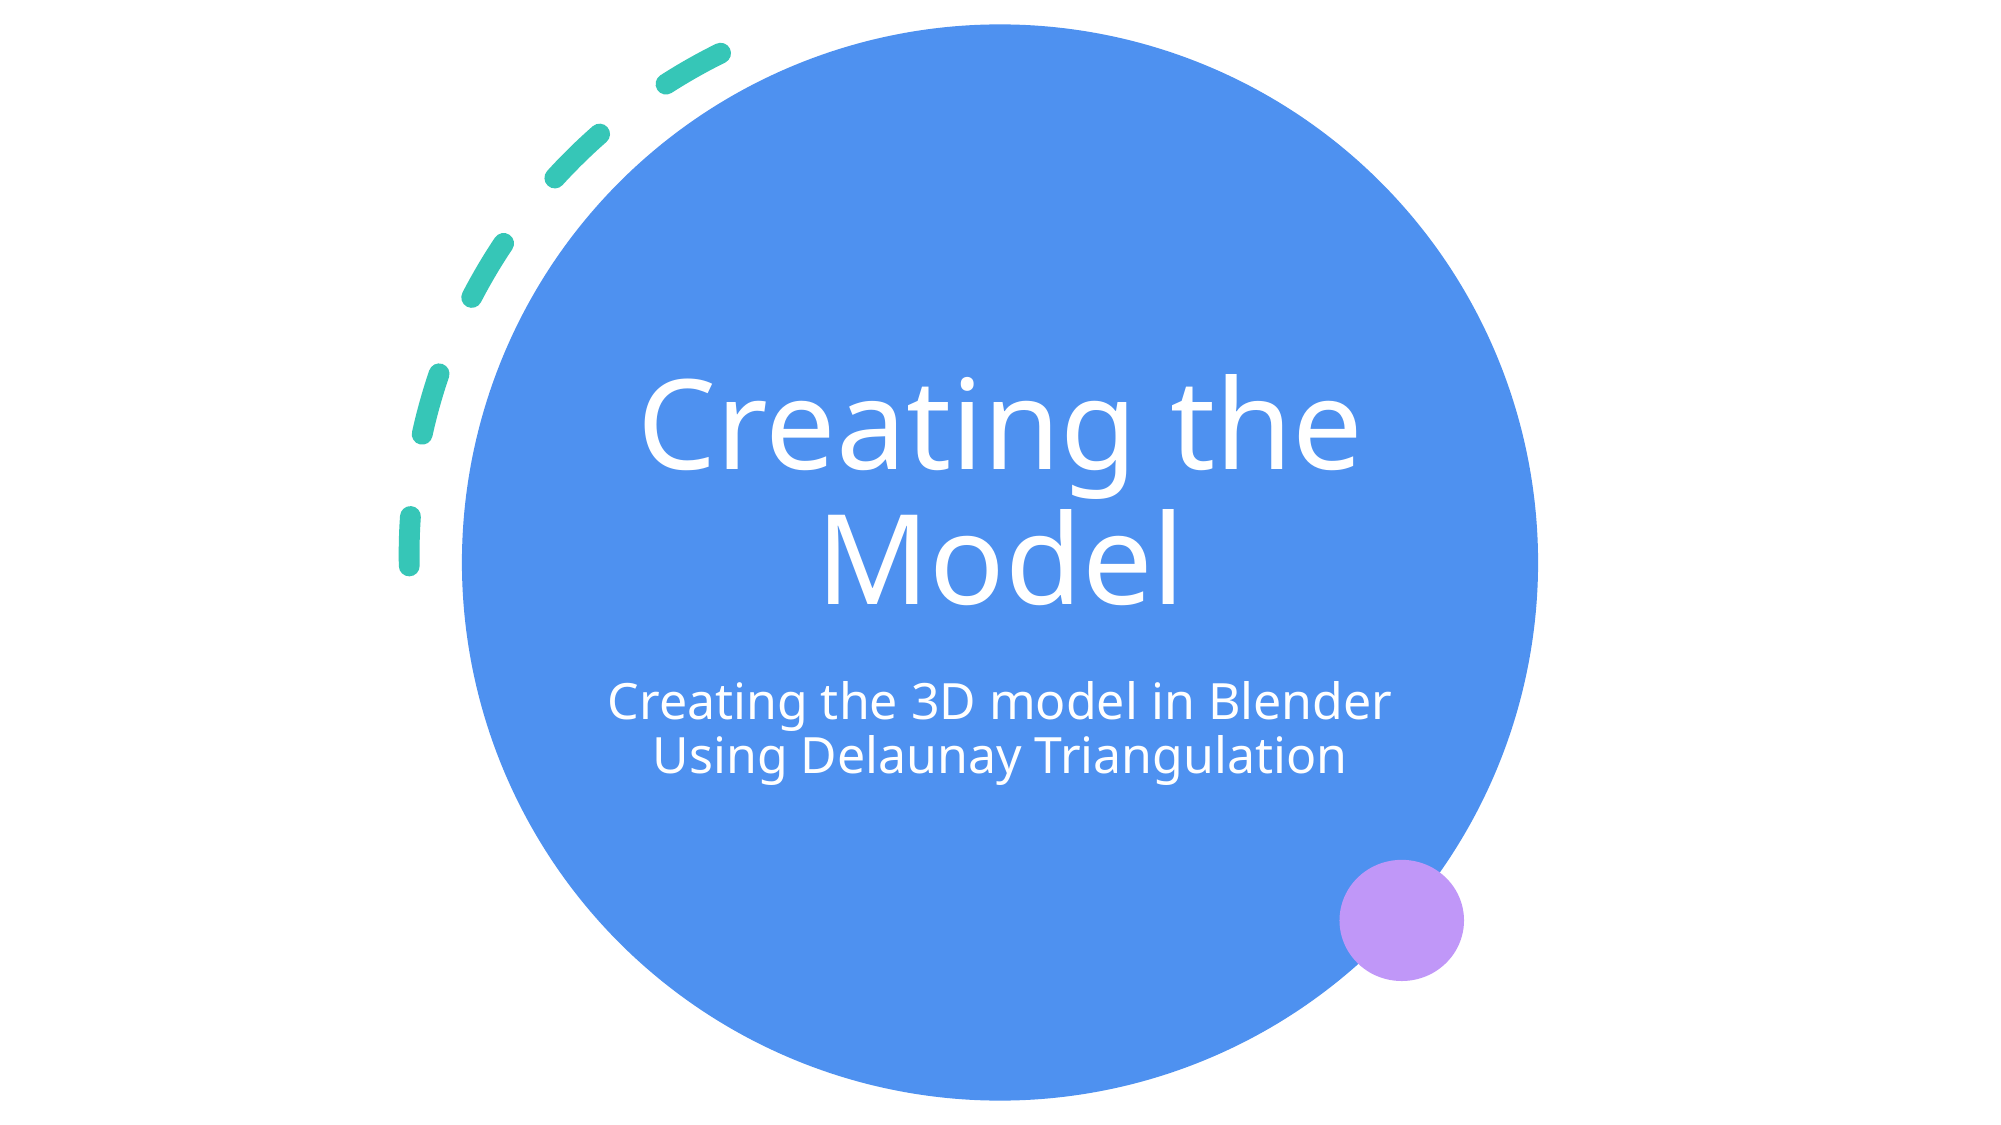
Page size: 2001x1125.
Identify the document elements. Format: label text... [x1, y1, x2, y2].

title Creating the Model [544, 226, 1457, 639]
list Creating the 3D model in Blender Using Delaunay Triangulation [544, 668, 1457, 921]
